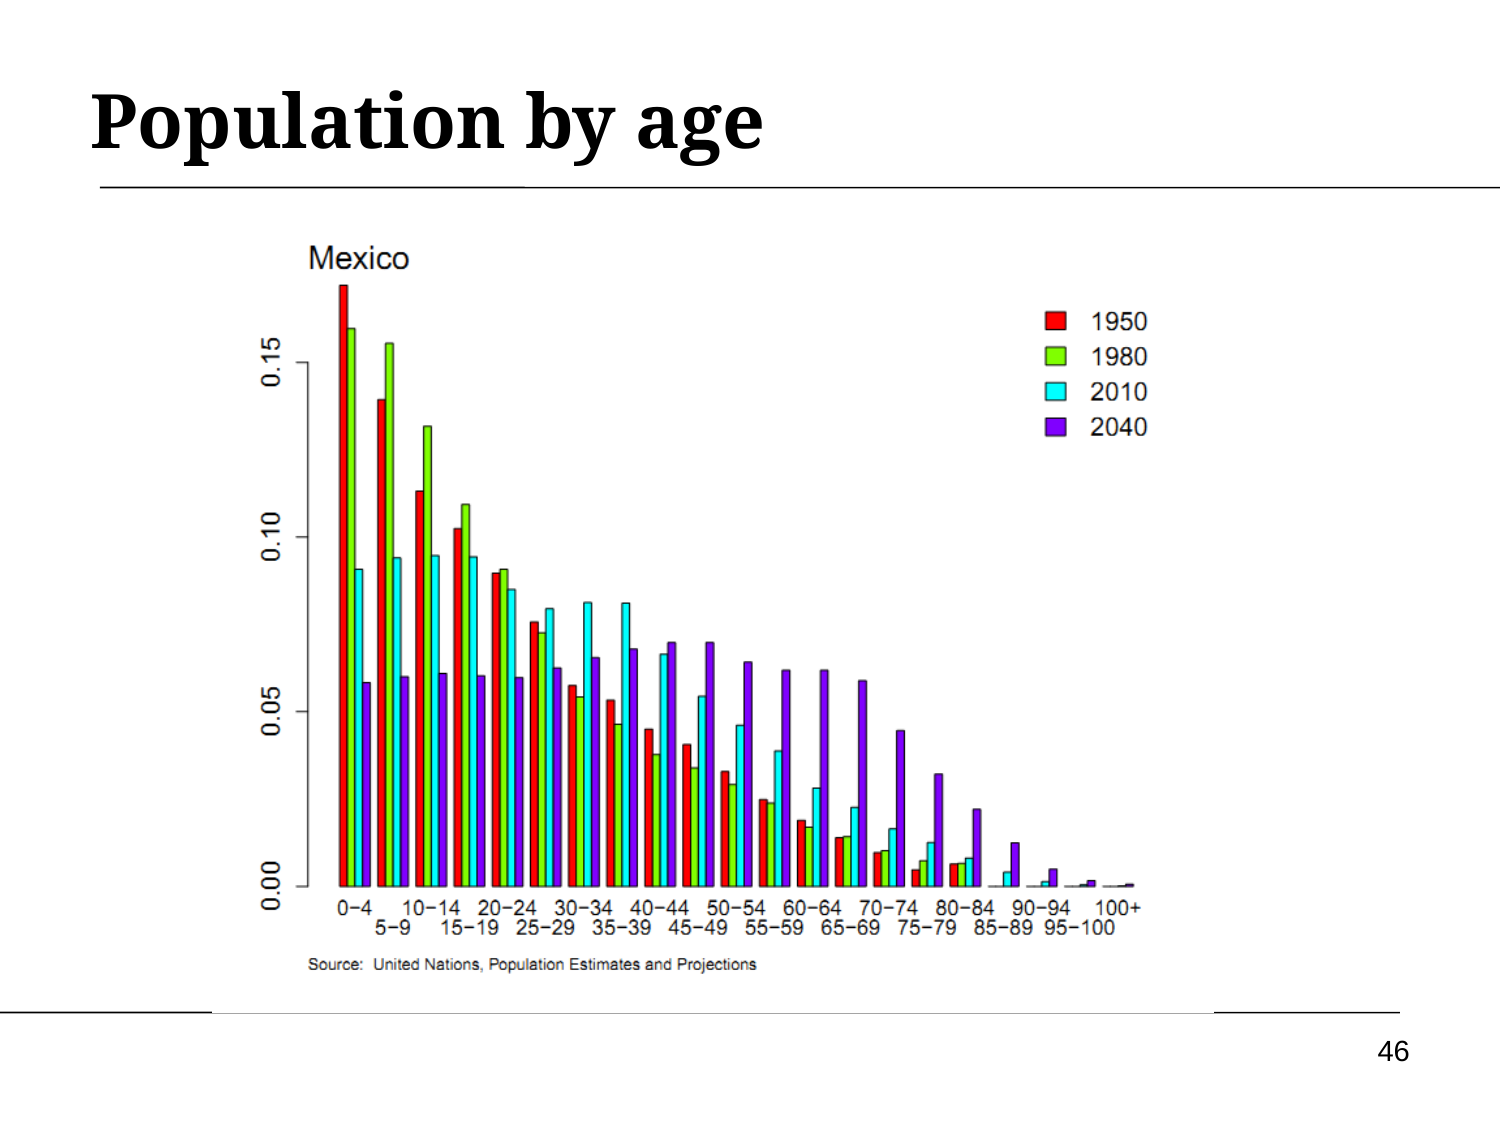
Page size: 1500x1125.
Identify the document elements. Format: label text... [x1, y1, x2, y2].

title Population by age [74, 49, 1426, 188]
slide_number 46 [1074, 1024, 1426, 1103]
picture [212, 191, 1214, 1013]
